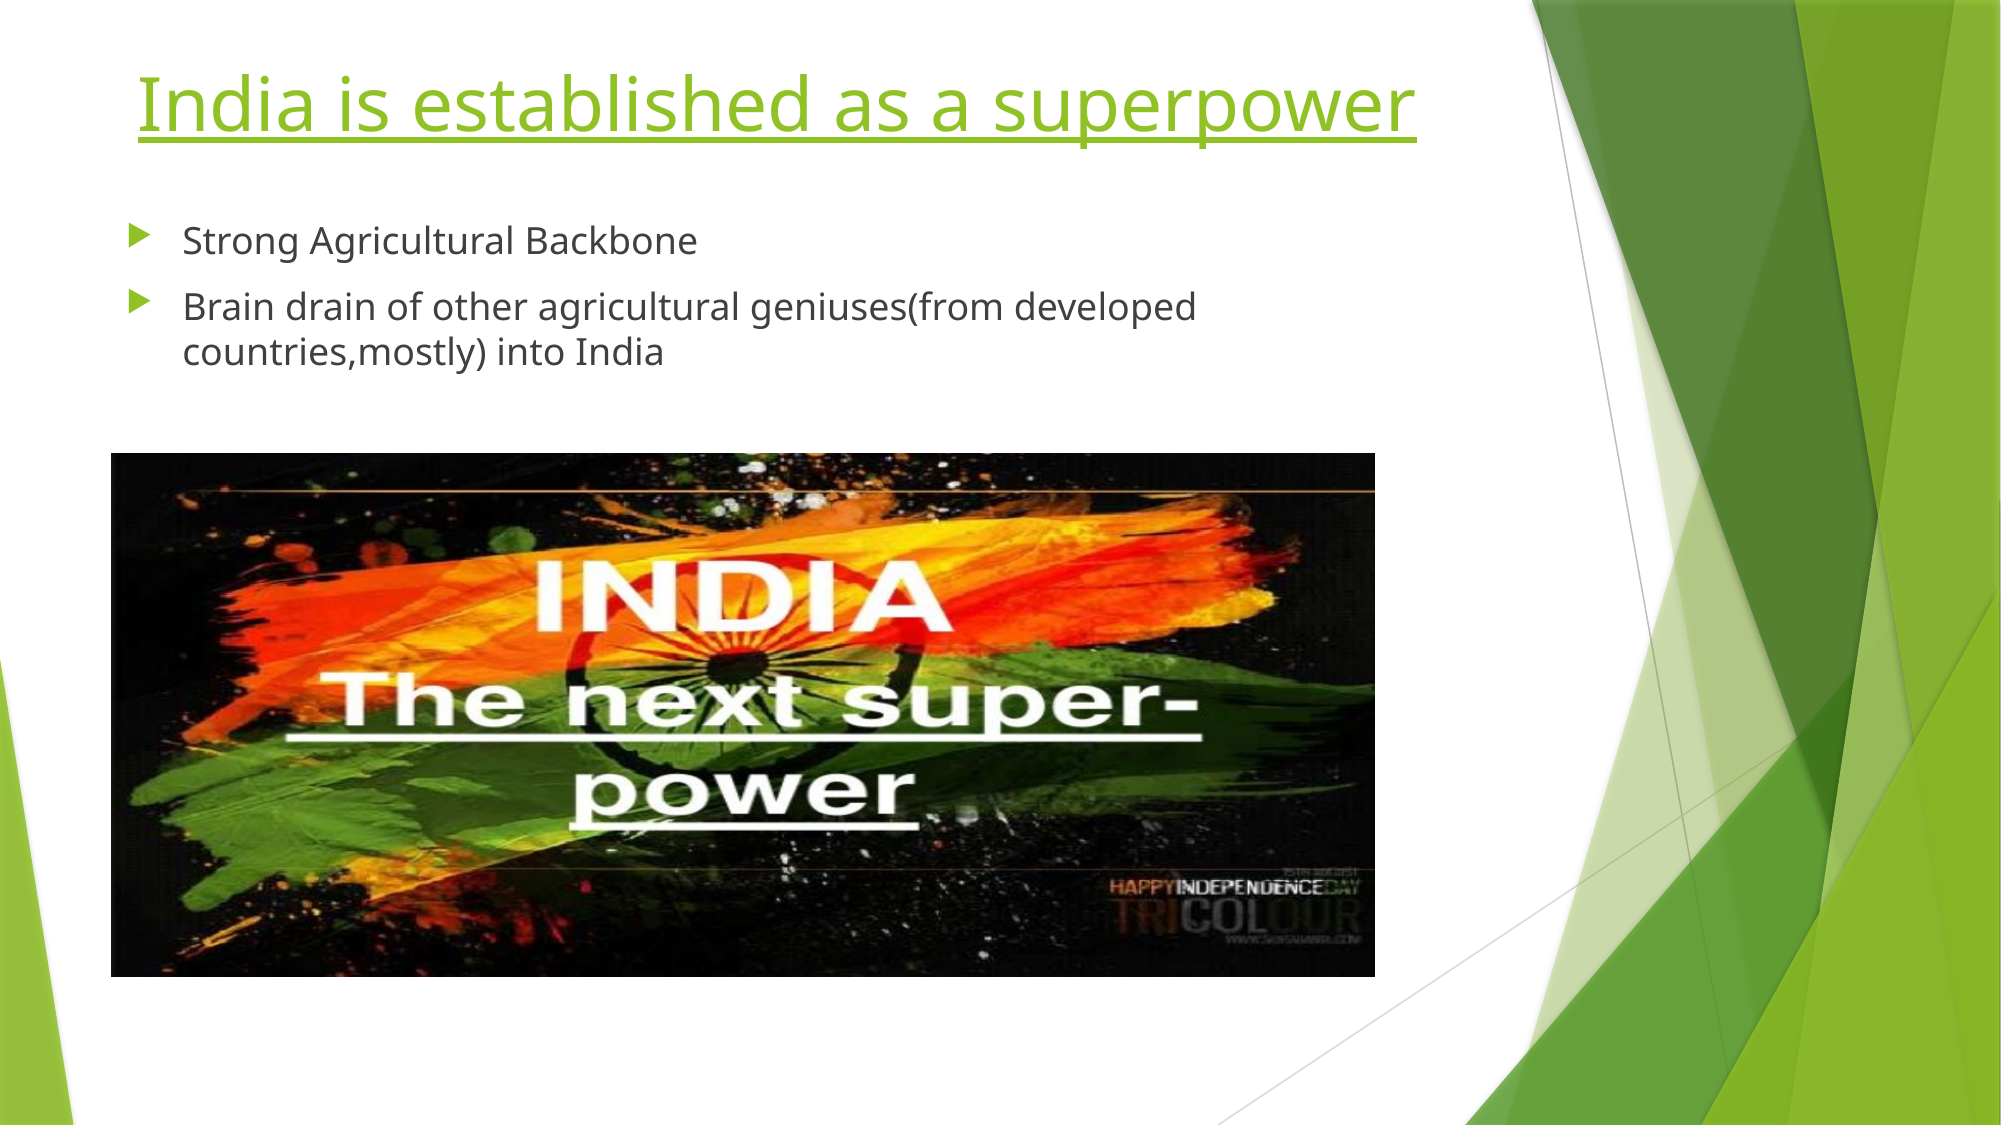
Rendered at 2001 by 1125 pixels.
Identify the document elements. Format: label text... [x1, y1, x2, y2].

picture [110, 453, 1376, 978]
list Strong Agricultural Backbone Brain drain of other agricultural geniuses(from developed countries,mostly) into India [111, 209, 1522, 847]
title India is established as a superpower [122, 49, 1534, 266]
